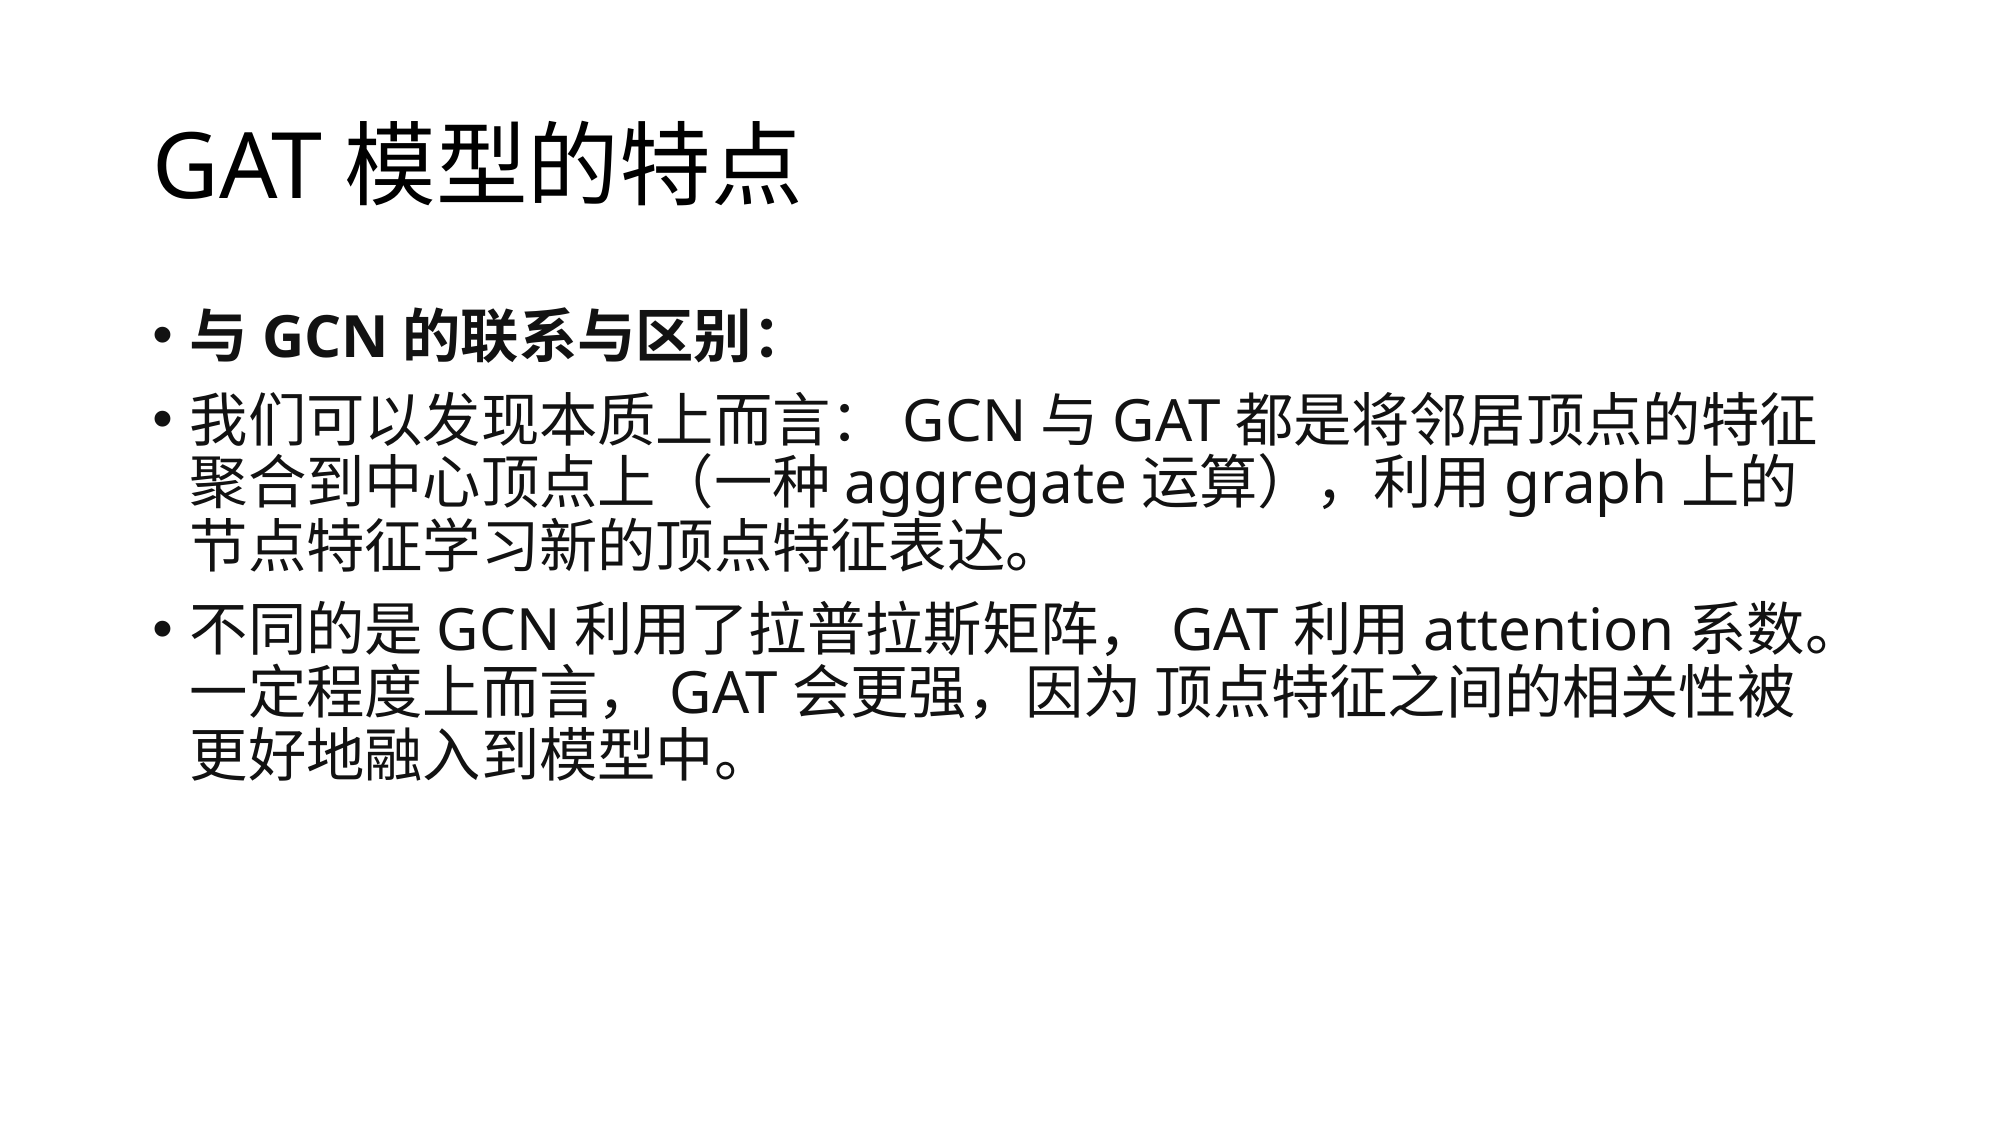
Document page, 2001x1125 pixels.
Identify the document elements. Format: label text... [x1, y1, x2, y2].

title GAT模型的特点 [137, 59, 1863, 278]
list 与GCN的联系与区别： 我们可以发现本质上而言：GCN与GAT都是将邻居顶点的特征聚合到中心顶点上（一种aggregate运算），利用graph上的节点特征学习新的顶点特征表达。 不同的是GCN利用了拉普拉斯矩阵，GAT利用attention系数。一定程度上而言，GAT会更强，因为 顶点特征之间的相关性被更好地融入到模型中。 [137, 299, 1863, 1014]
